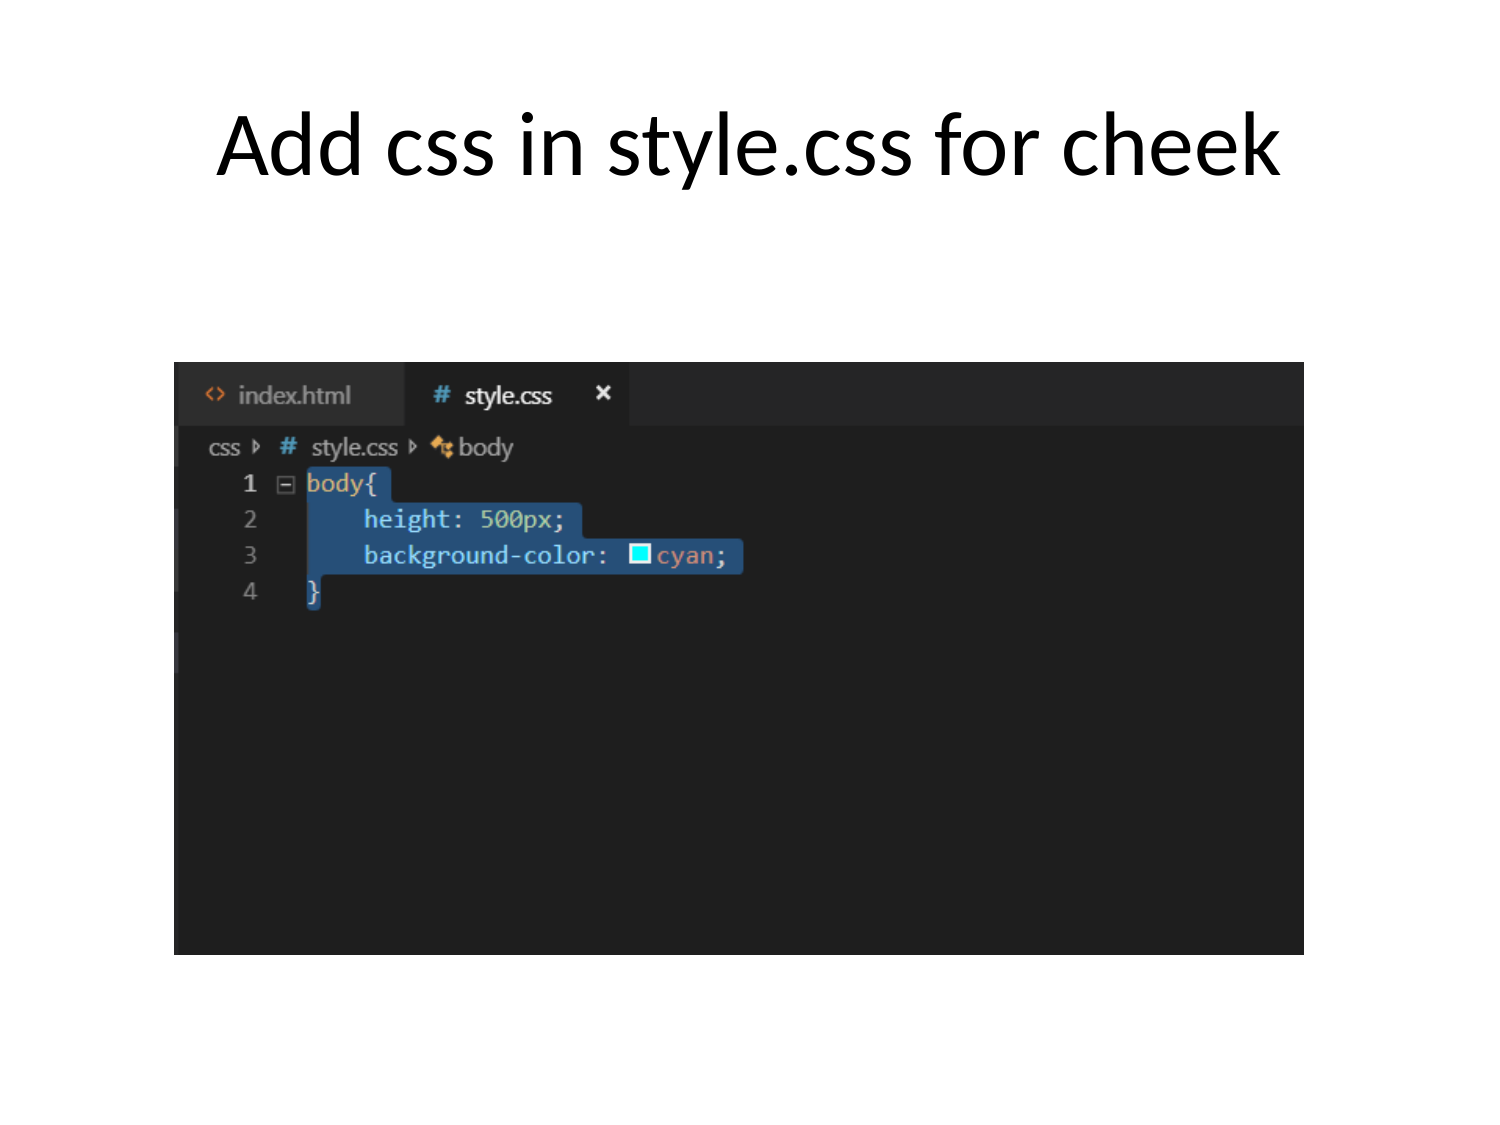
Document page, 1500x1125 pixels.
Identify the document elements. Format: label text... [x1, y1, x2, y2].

picture [174, 362, 1304, 955]
title Add css in style.css for cheek [75, 45, 1425, 233]
